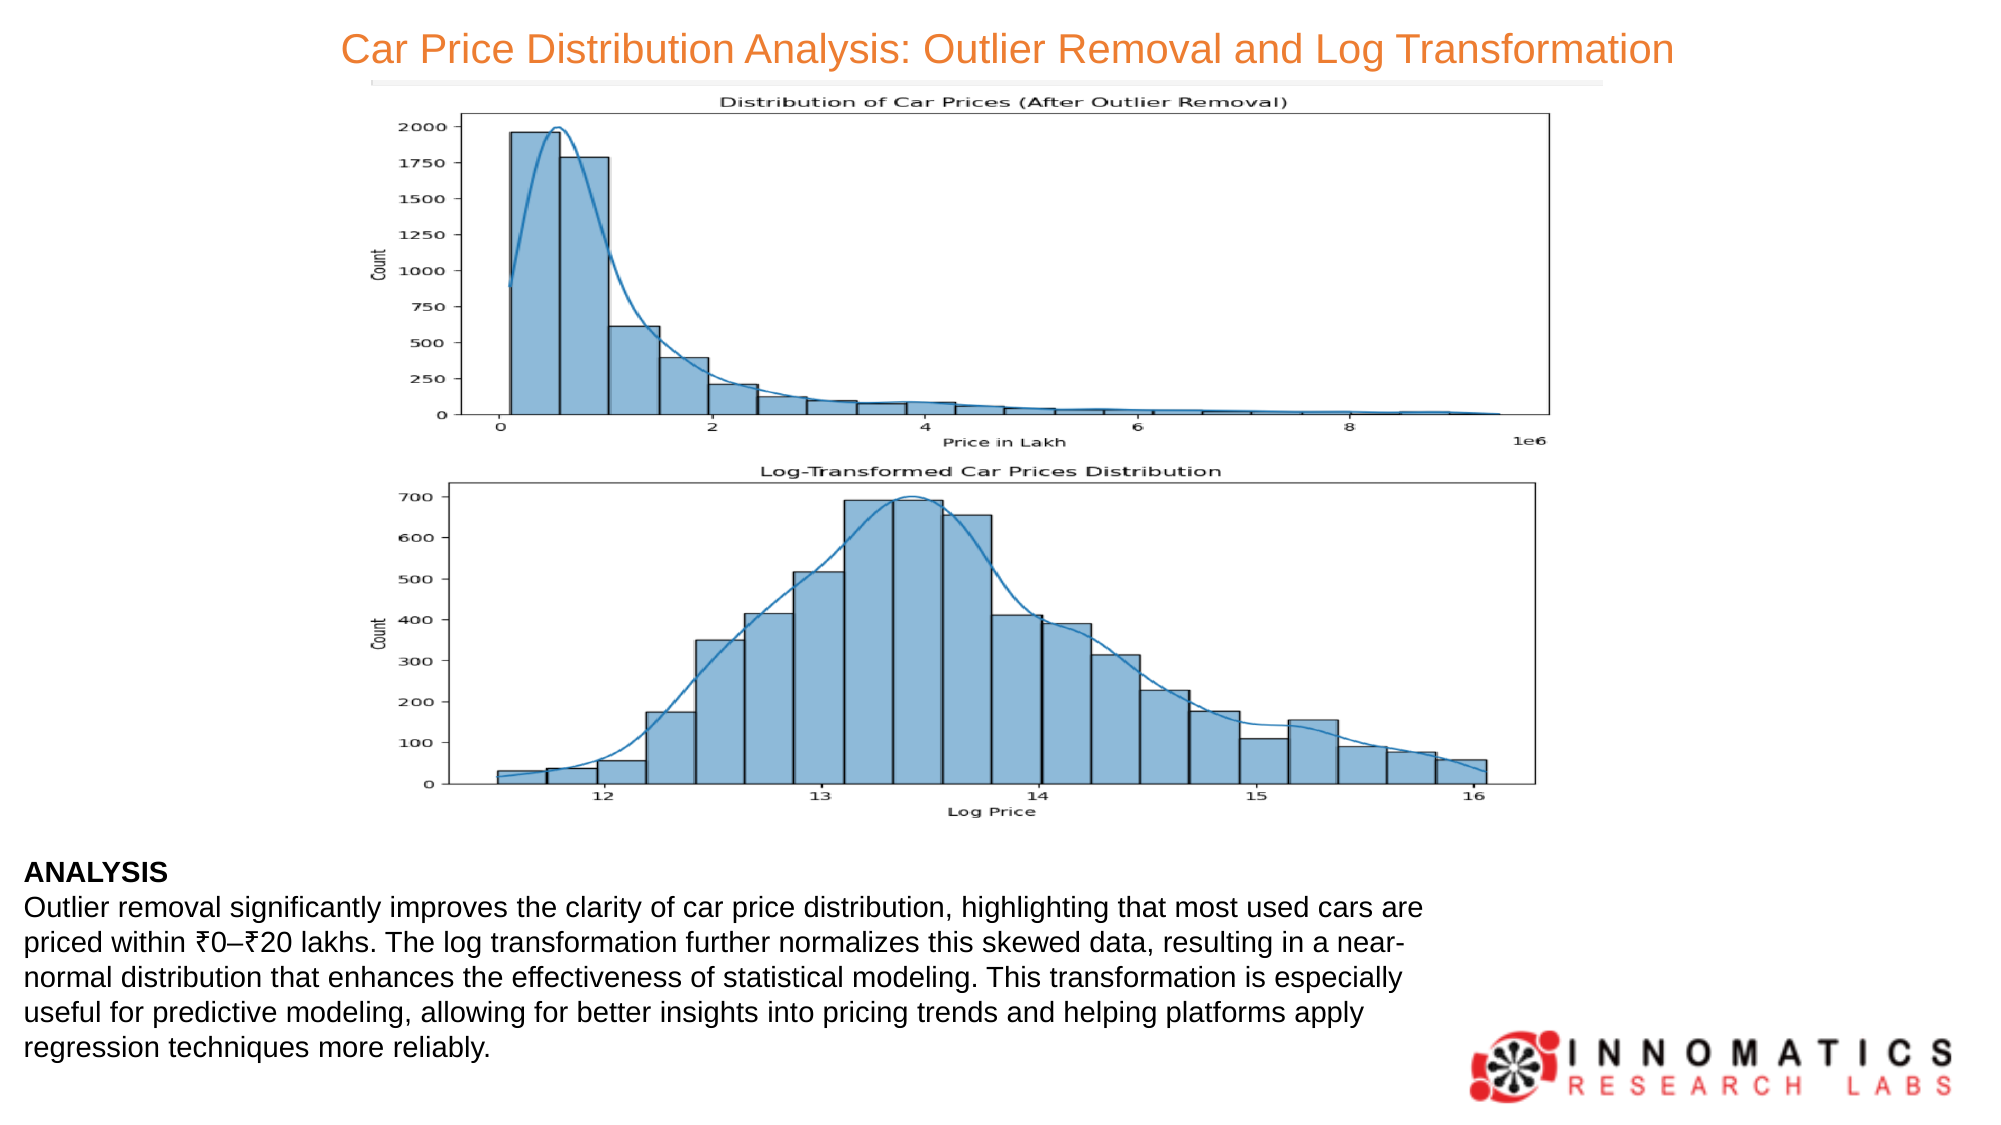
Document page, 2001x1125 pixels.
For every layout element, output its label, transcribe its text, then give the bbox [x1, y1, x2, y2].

picture [1445, 1014, 1975, 1125]
text_box Car Price Distribution Analysis: Outlier Removal and Log Transformation [325, 14, 1937, 80]
text_box ANALYSIS Outlier removal significantly improves the clarity of car price distribution, highlighting that most used cars are priced within ₹0–₹20 lakhs. The log transformation further normalizes this skewed data, resulting in a near-normal distribution that enhances the effectiveness of statistical modeling. This transformation is especially useful for predictive modeling, allowing for better insights into pricing trends and helping platforms apply regression techniques more reliably. [15, 853, 1452, 1099]
picture [336, 79, 1604, 829]
